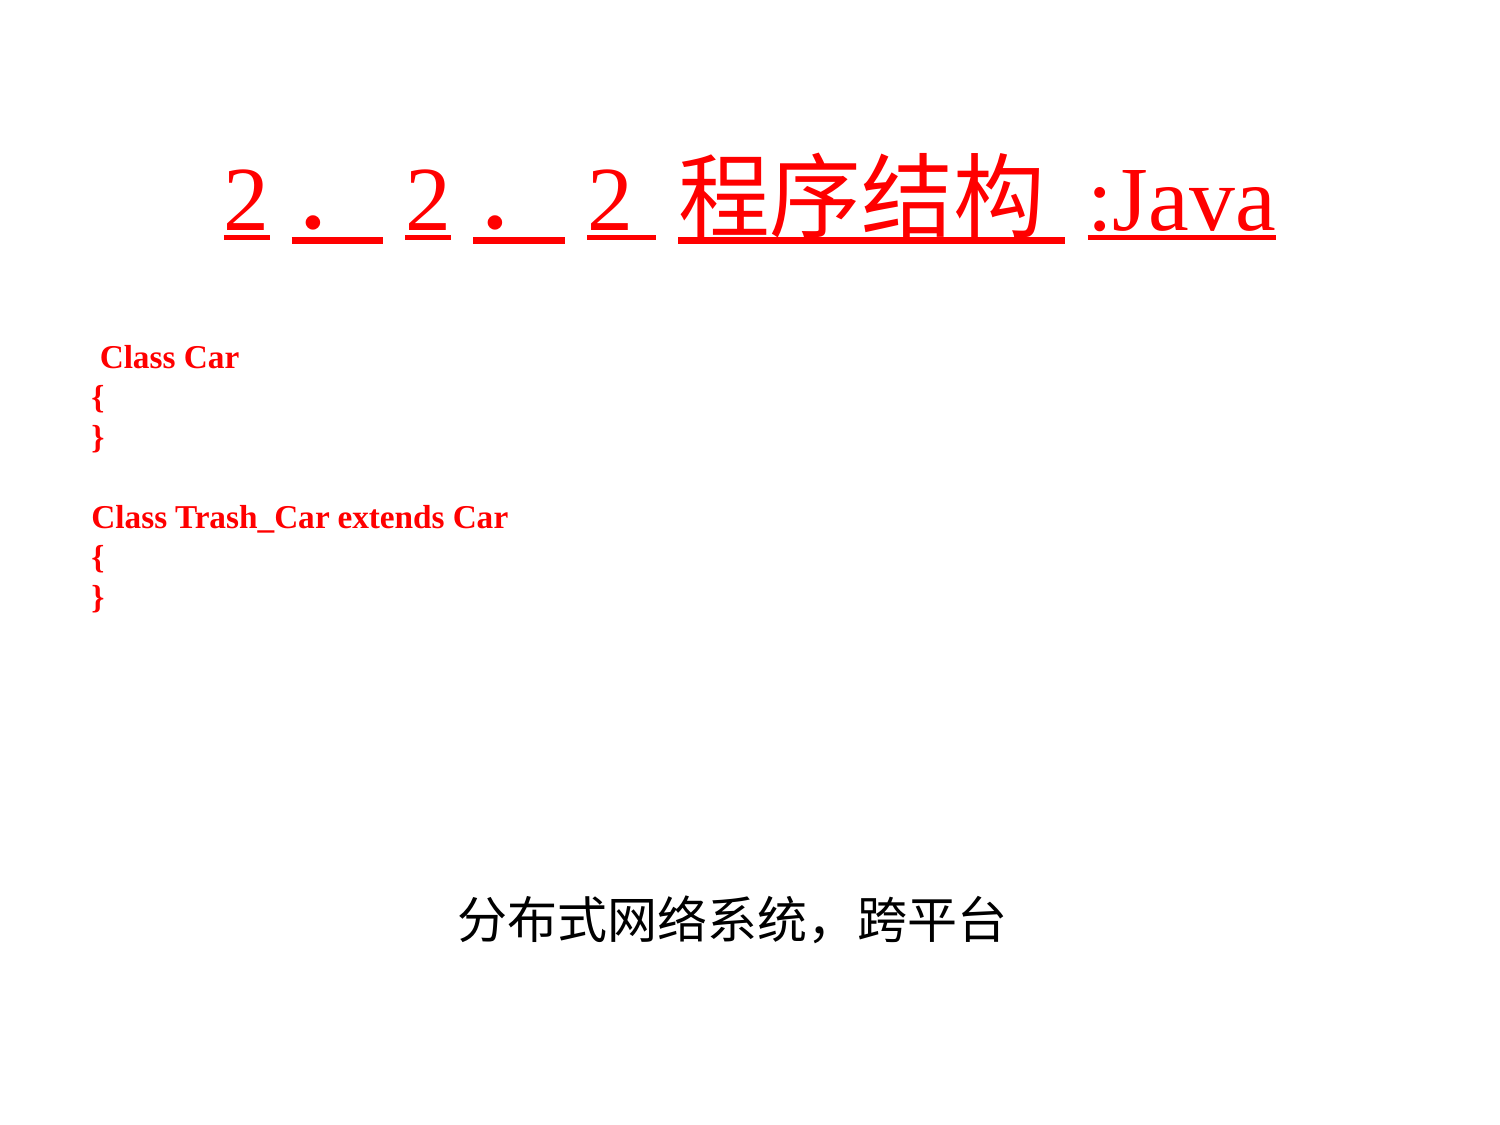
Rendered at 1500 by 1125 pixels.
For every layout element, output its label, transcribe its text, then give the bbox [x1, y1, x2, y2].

text_box 分布式网络系统，跨平台 [443, 881, 1023, 957]
text_box Class Car { } Class Trash_Car extends Car { } [76, 328, 827, 663]
title 2．2．2 程序结构 :Java [112, 99, 1388, 288]
